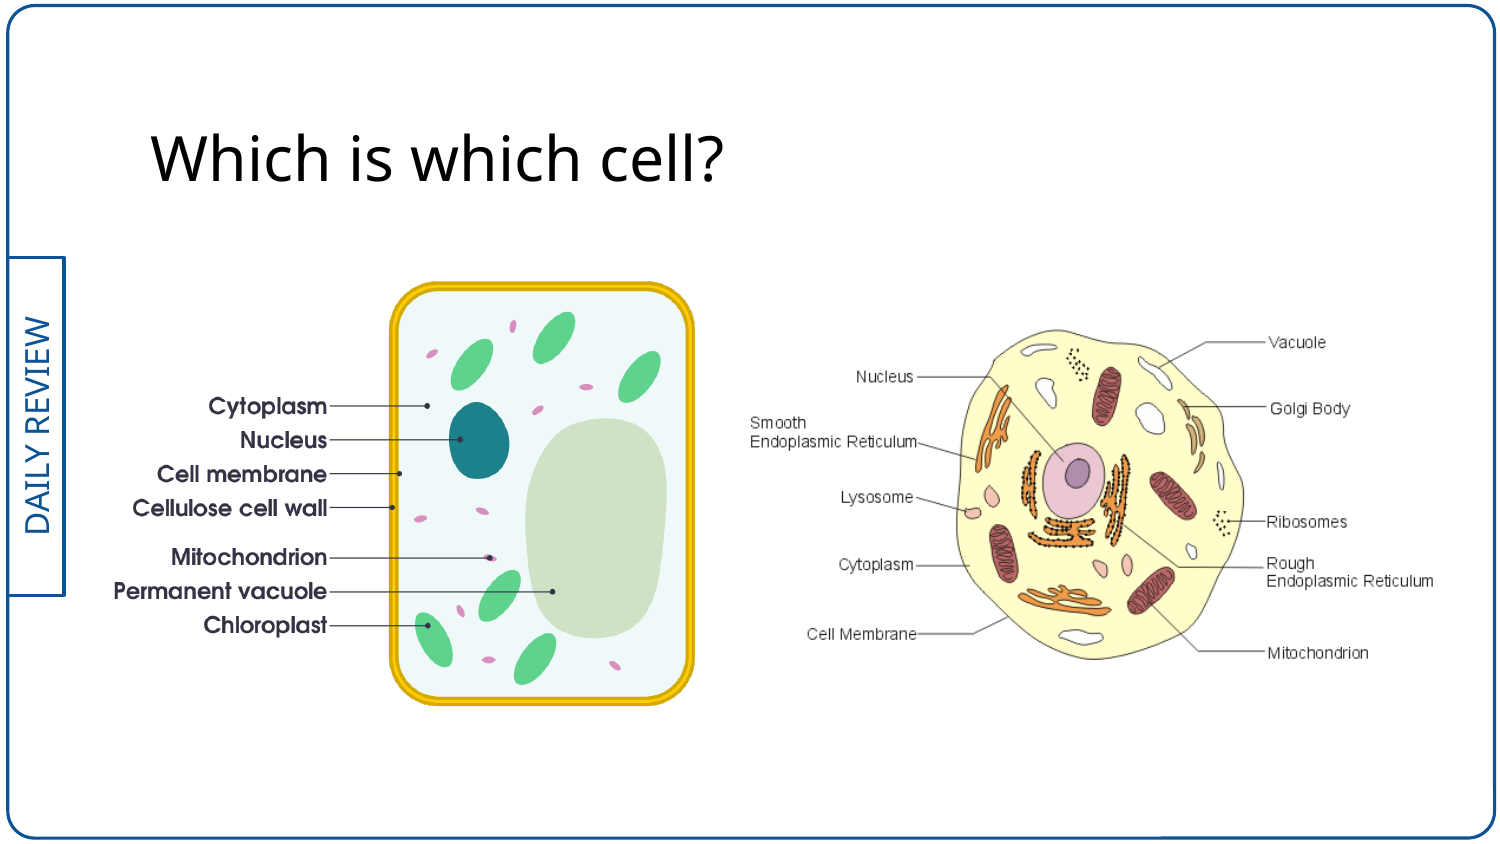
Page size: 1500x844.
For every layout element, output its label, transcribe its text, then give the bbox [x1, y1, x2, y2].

picture [749, 326, 1435, 660]
picture [68, 251, 726, 736]
list Which is which cell? [116, 92, 957, 765]
